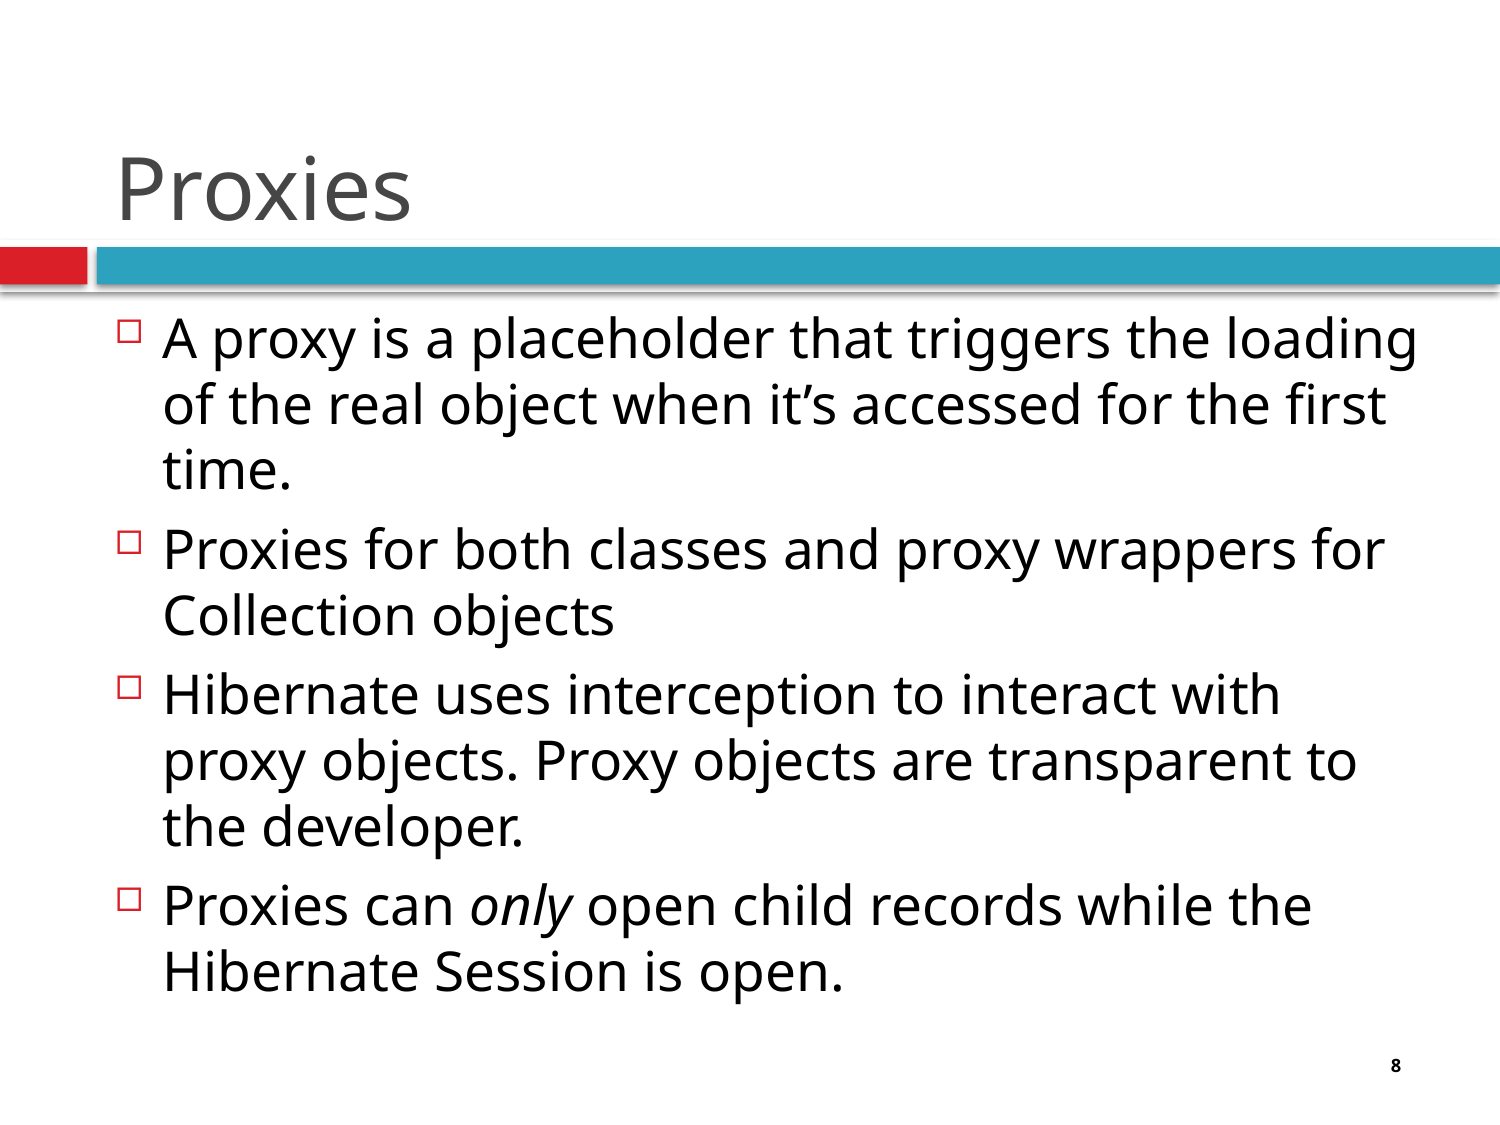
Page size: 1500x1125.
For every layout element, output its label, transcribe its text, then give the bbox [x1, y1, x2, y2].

list A proxy is a placeholder that triggers the loading of the real object when it’s accessed for the first time. Proxies for both classes and proxy wrappers for Collection objects Hibernate uses interception to interact with proxy objects. Proxy objects are transparent to the developer. Proxies can only open child records while the Hibernate Session is open. [99, 295, 1438, 1013]
title Proxies [99, 25, 1438, 246]
